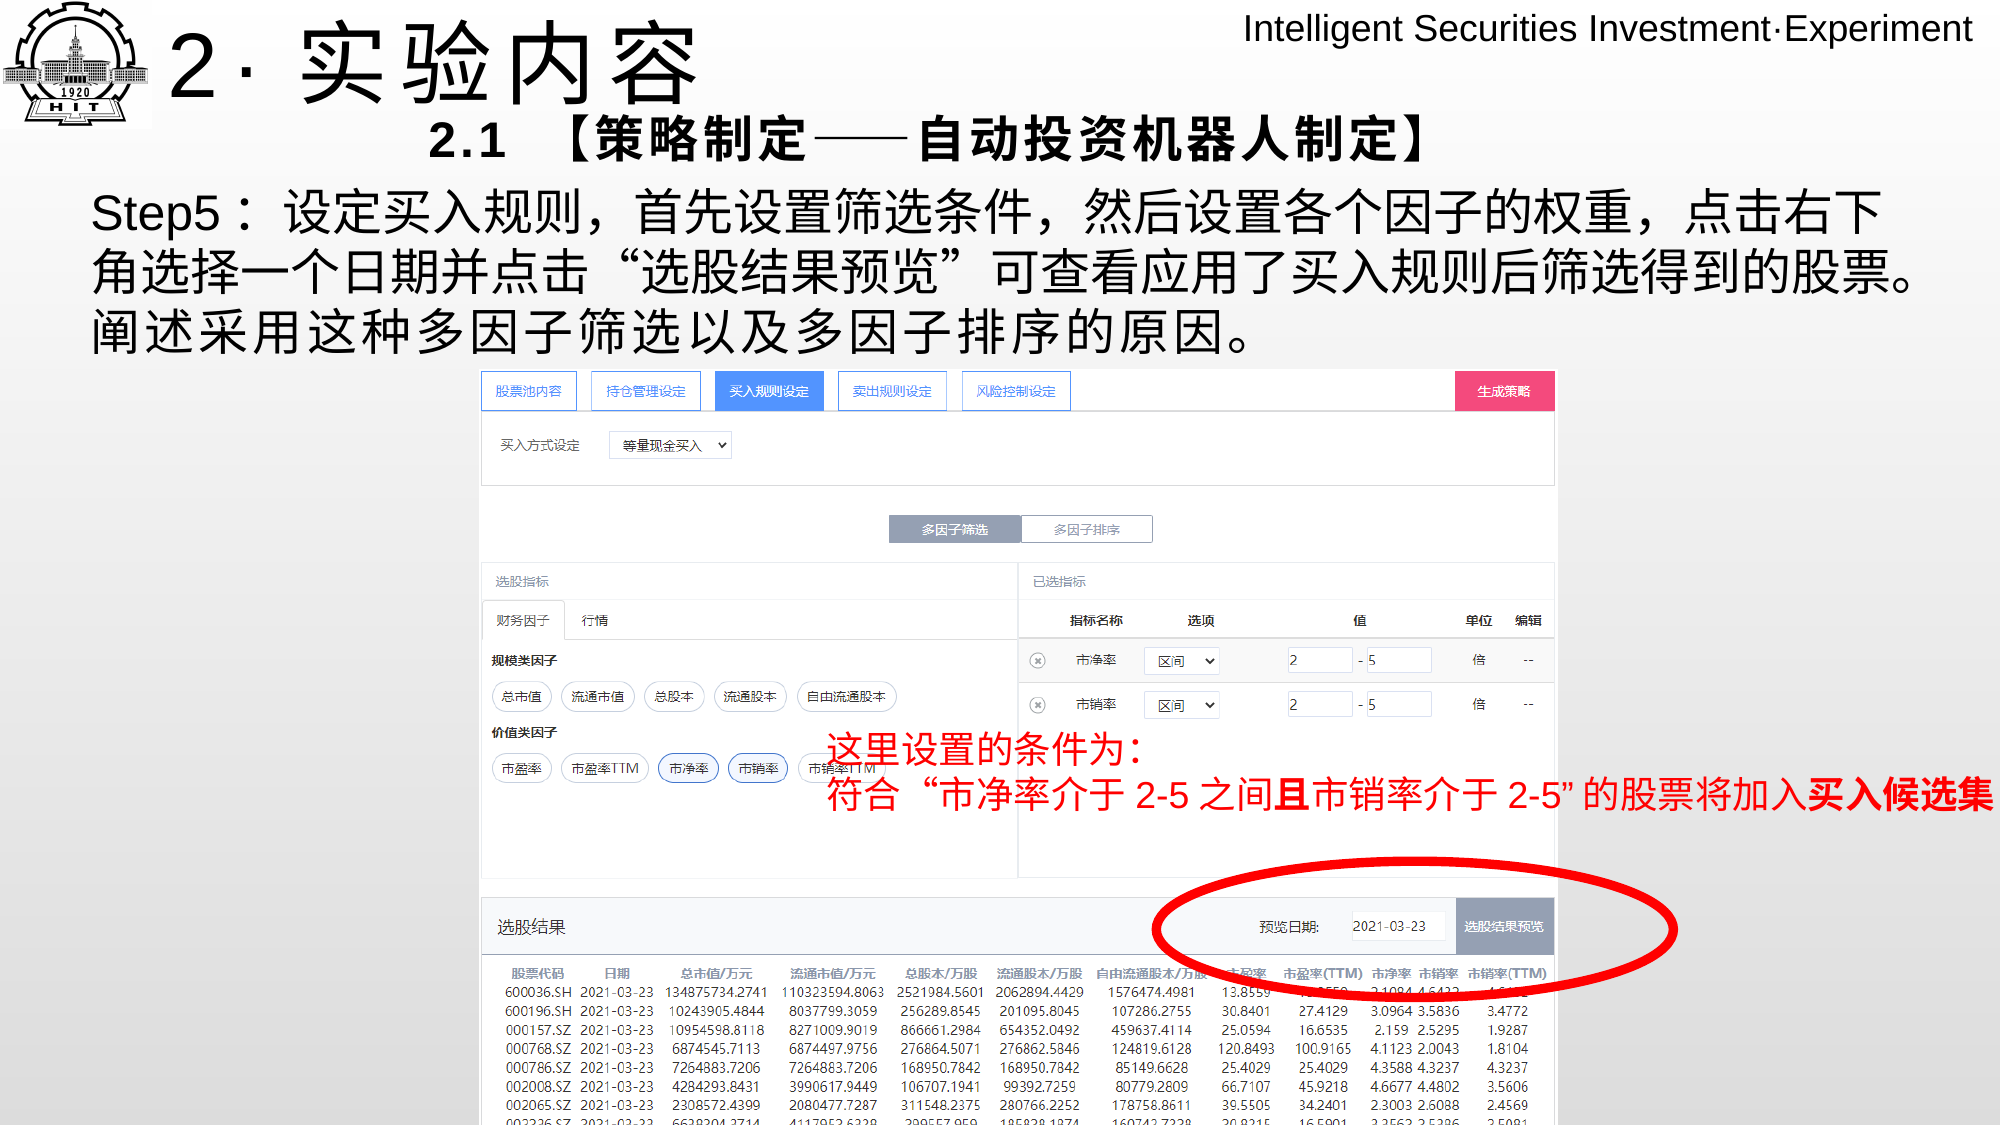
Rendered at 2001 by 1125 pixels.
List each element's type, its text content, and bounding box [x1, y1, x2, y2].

text_box Intelligent Securities Investment·Experiment [1464, 0, 1999, 57]
text_box 这里设置的条件为： 符合“市净率介于2-5之间且市销率介于2-5”的股票将加入买入候选集 [1558, 718, 2000, 824]
text_box [1558, 871, 1675, 988]
picture [0, 0, 151, 129]
title 2·实验内容 [151, 0, 1464, 147]
text_box Step5：设定买入规则，首先设置筛选条件，然后设置各个因子的权重，点击右下角选择一个日期并点击“选股结果预览”可查看应用了买入规则后筛选得到的股票。 阐述采用这种多因子筛选以及多因子排序的原因。 [75, 173, 1917, 368]
picture [478, 369, 1558, 1125]
subtitle 2.1 【策略制定——自动投资机器人制定】 [267, 101, 1611, 173]
